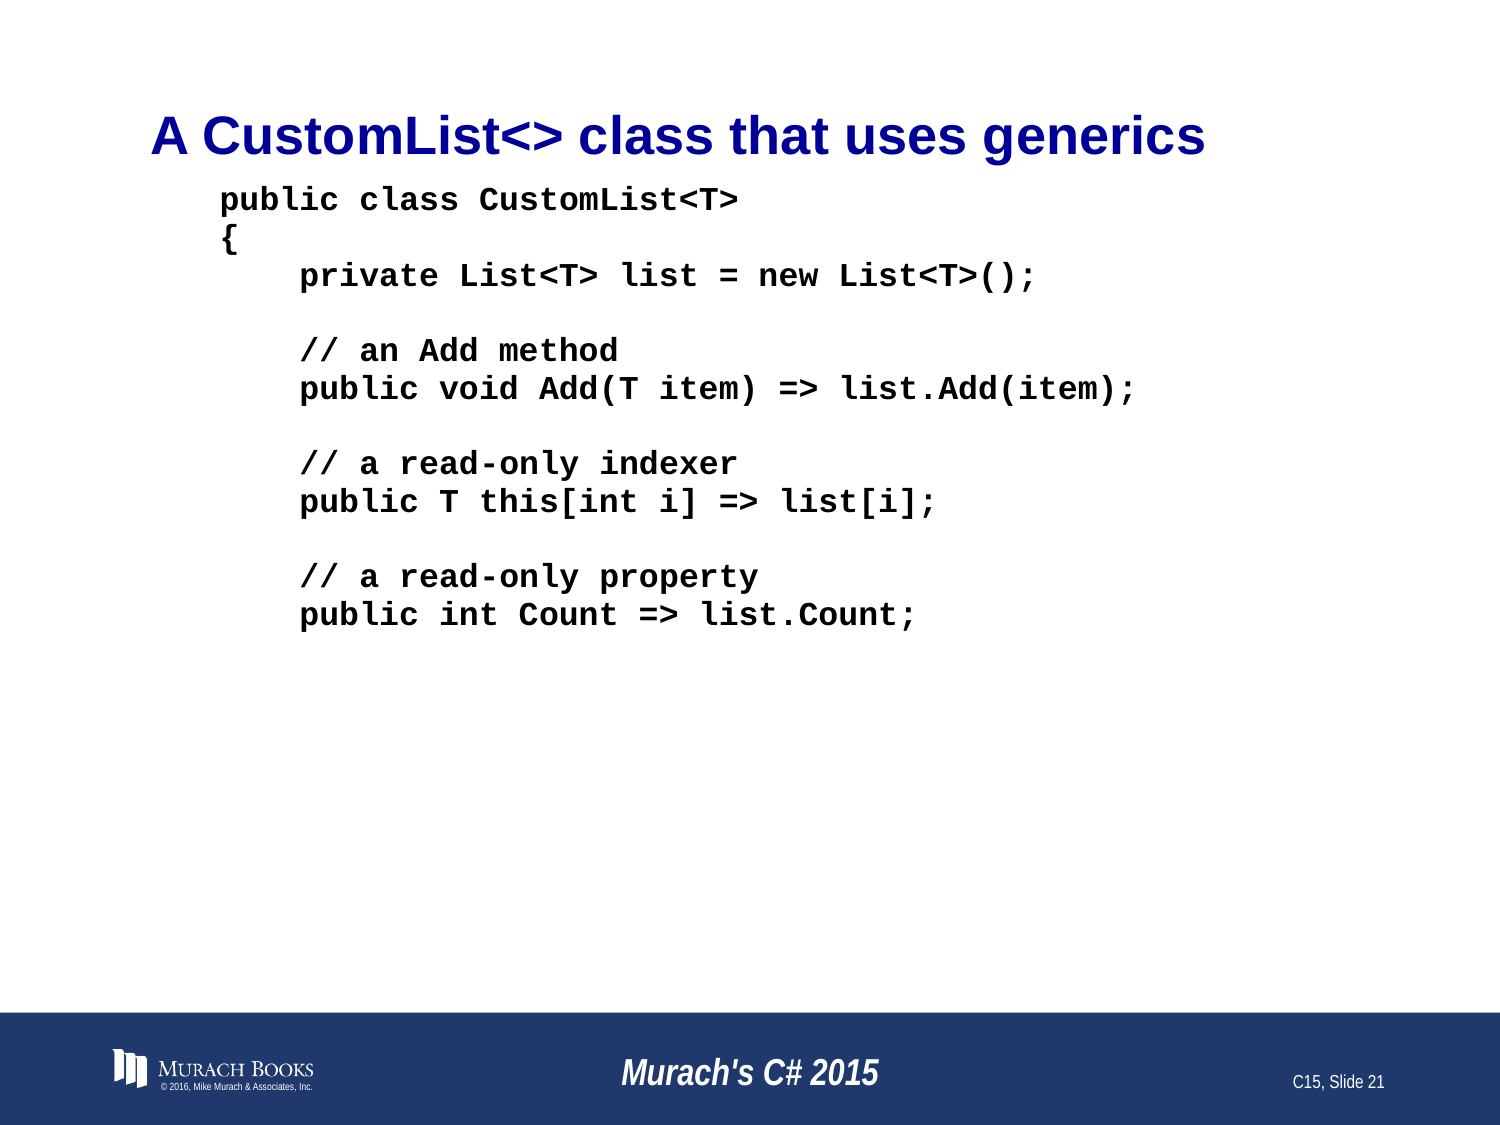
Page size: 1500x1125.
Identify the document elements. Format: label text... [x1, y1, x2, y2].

slide_number Murach's C# 2015 [463, 1025, 1050, 1100]
title A CustomList<> class that uses generics [150, 99, 1350, 166]
slide_number C15, Slide 21 [1087, 1025, 1400, 1100]
footer © 2016, Mike Murach & Associates, Inc. [12, 1025, 463, 1100]
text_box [162, 182, 1361, 676]
